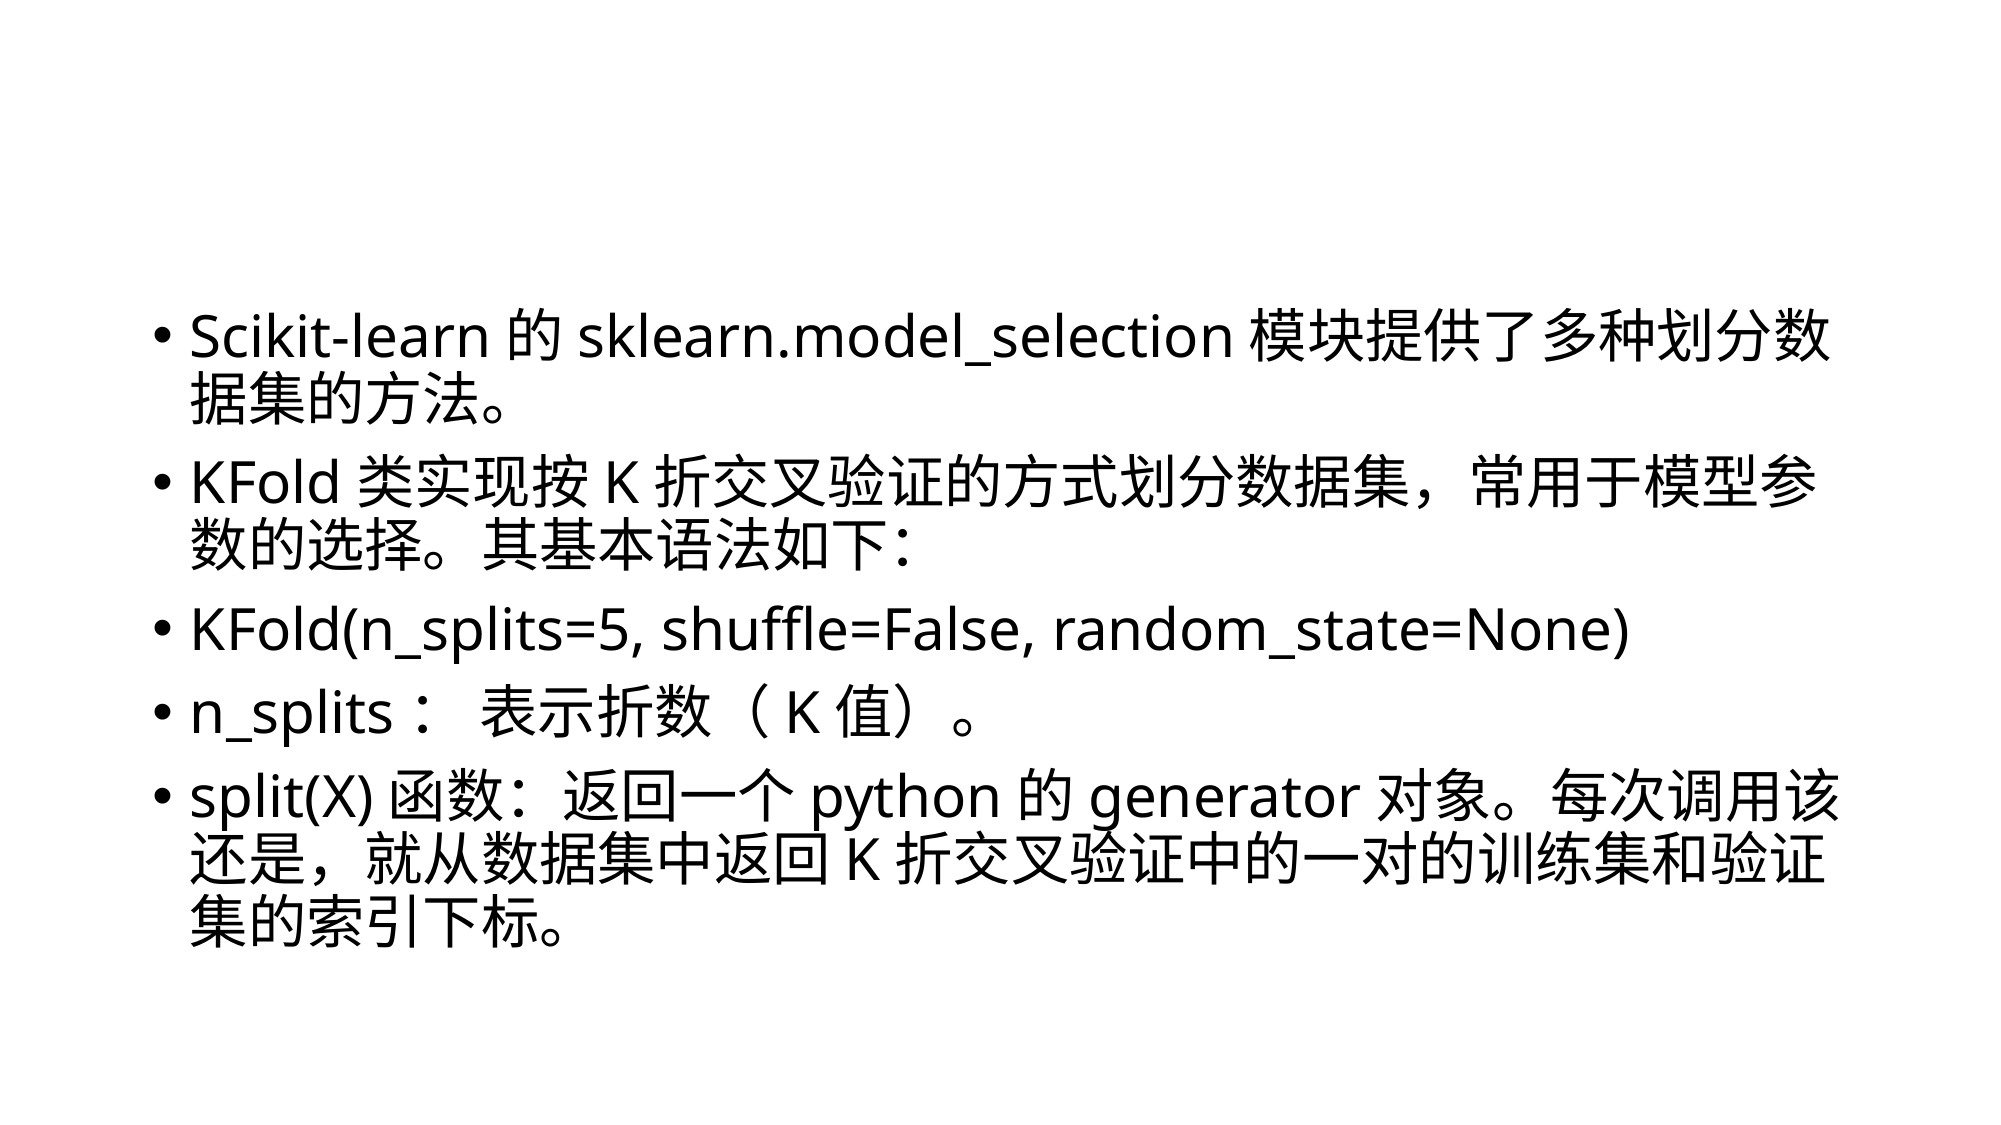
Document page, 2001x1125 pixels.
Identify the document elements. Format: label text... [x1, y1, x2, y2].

list Scikit-learn的sklearn.model_selection模块提供了多种划分数据集的方法。 KFold类实现按K折交叉验证的方式划分数据集，常用于模型参数的选择。其基本语法如下： KFold(n_splits=5, shuffle=False, random_state=None) n_splits： 表示折数（K值）。 split(X)函数：返回一个python的generator对象。每次调用该还是，就从数据集中返回K折交叉验证中的一对的训练集和验证集的索引下标。 [137, 299, 1863, 1014]
